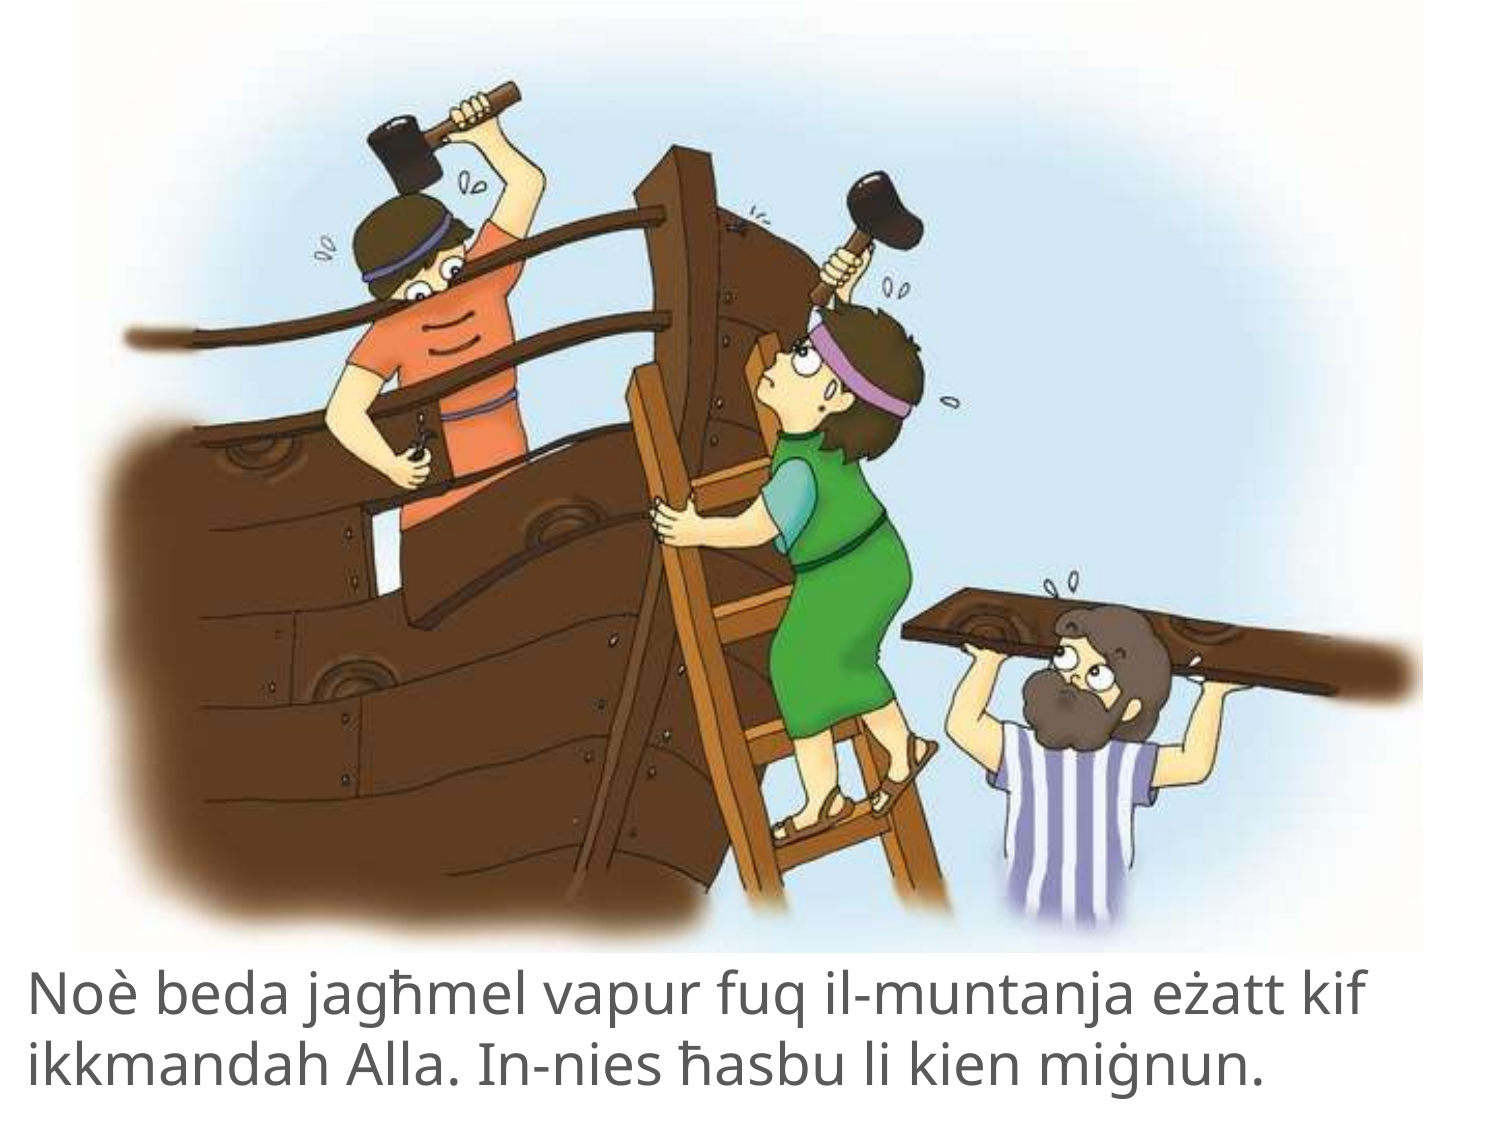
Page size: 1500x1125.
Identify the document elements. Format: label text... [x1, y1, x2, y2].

picture [77, 0, 1423, 953]
text_box Noè beda jagħmel vapur fuq il-muntanja eżatt kif ikkmandah Alla. In-nies ħasbu li kien miġnun. [11, 949, 1483, 1104]
